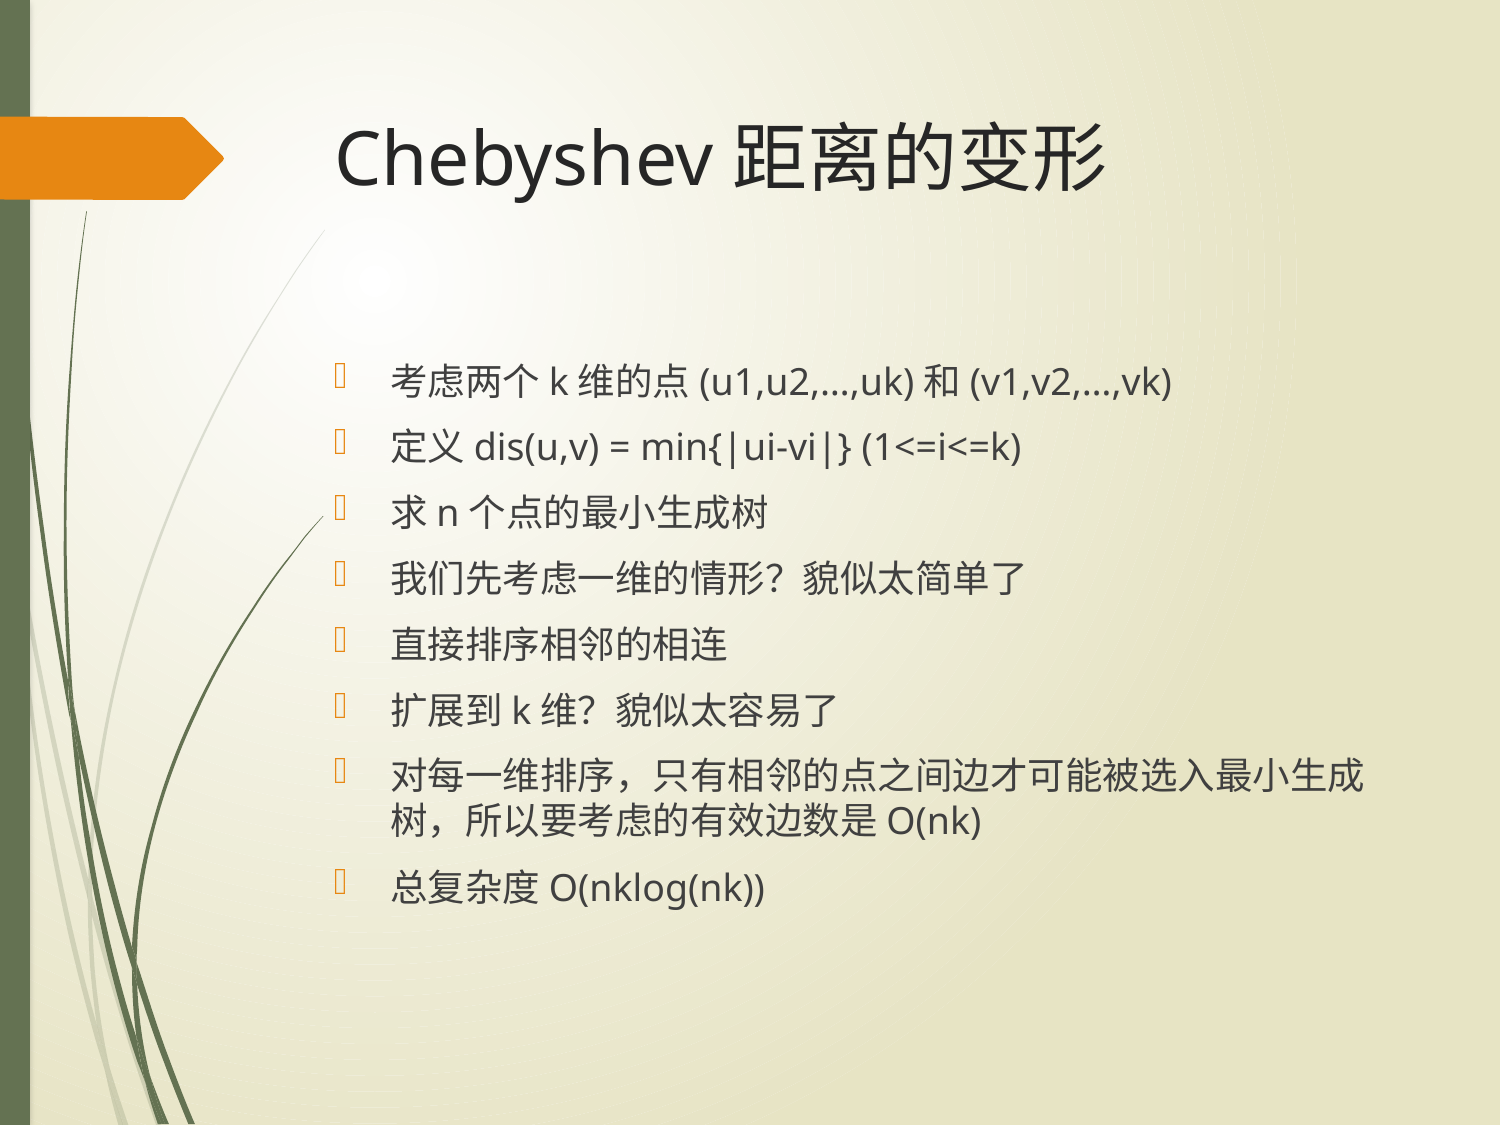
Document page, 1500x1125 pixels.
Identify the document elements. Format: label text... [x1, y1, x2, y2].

list 考虑两个k维的点(u1,u2,…,uk)和(v1,v2,…,vk) 定义dis(u,v) = min{|ui-vi|} (1<=i<=k) 求n个点的最小生成树 我们先考虑一维的情形？貌似太简单了 直接排序相邻的相连 扩展到k维？貌似太容易了 对每一维排序，只有相邻的点之间边才可能被选入最小生成树，所以要考虑的有效边数是O(nk) 总复杂度O(nklog(nk)) [318, 350, 1400, 970]
title Chebyshev距离的变形 [319, 102, 1400, 313]
